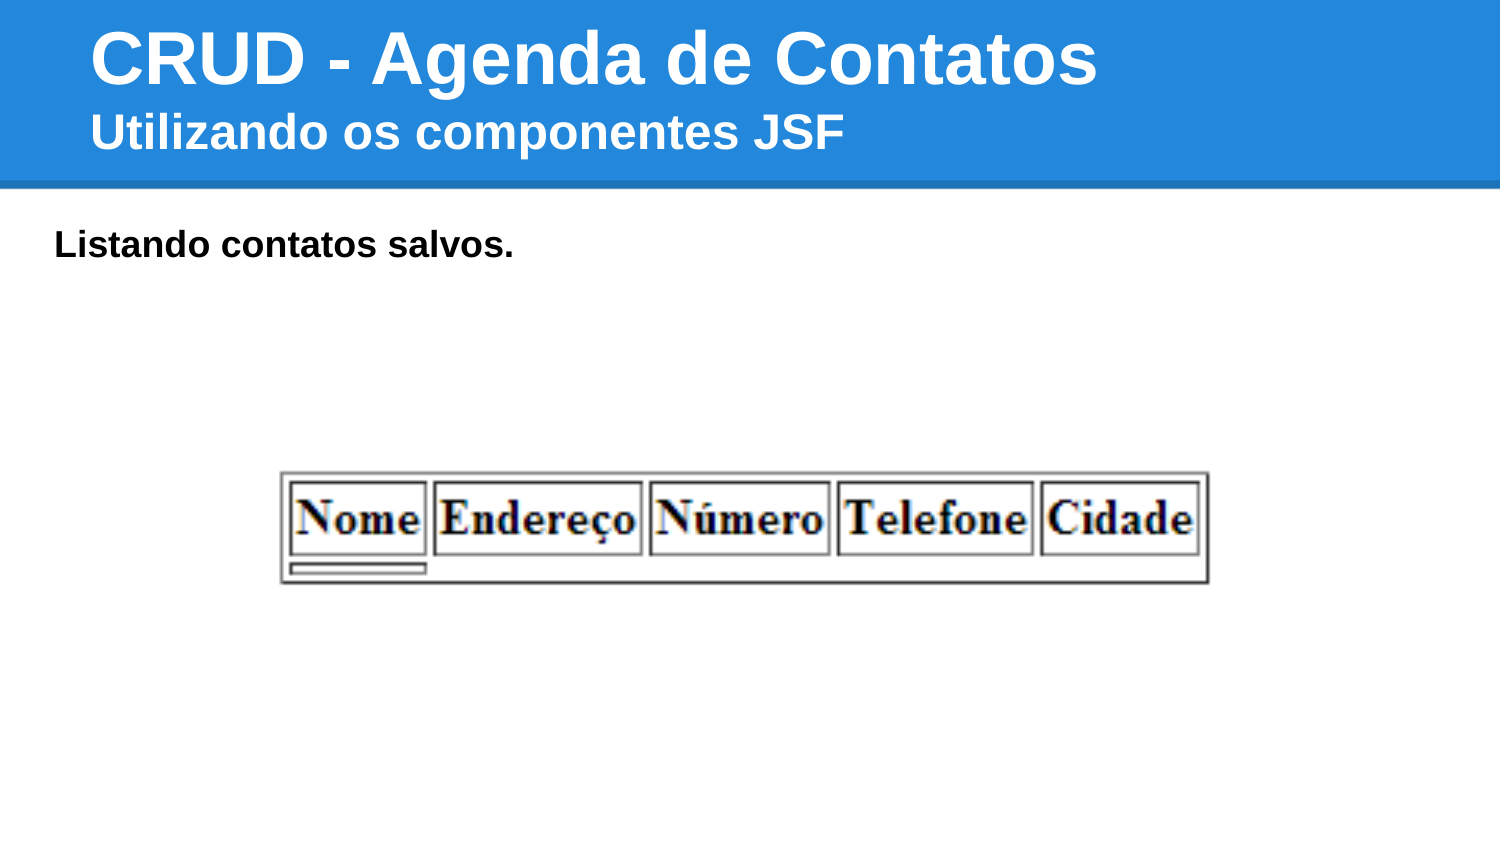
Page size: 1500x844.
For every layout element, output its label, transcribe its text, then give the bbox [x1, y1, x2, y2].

text_box [121, 290, 1021, 773]
text_box Listando contatos salvos. [39, 212, 1474, 273]
picture [256, 454, 1257, 609]
title CRUD - Agenda de Contatos Utilizando os componentes JSF [75, 33, 1425, 175]
